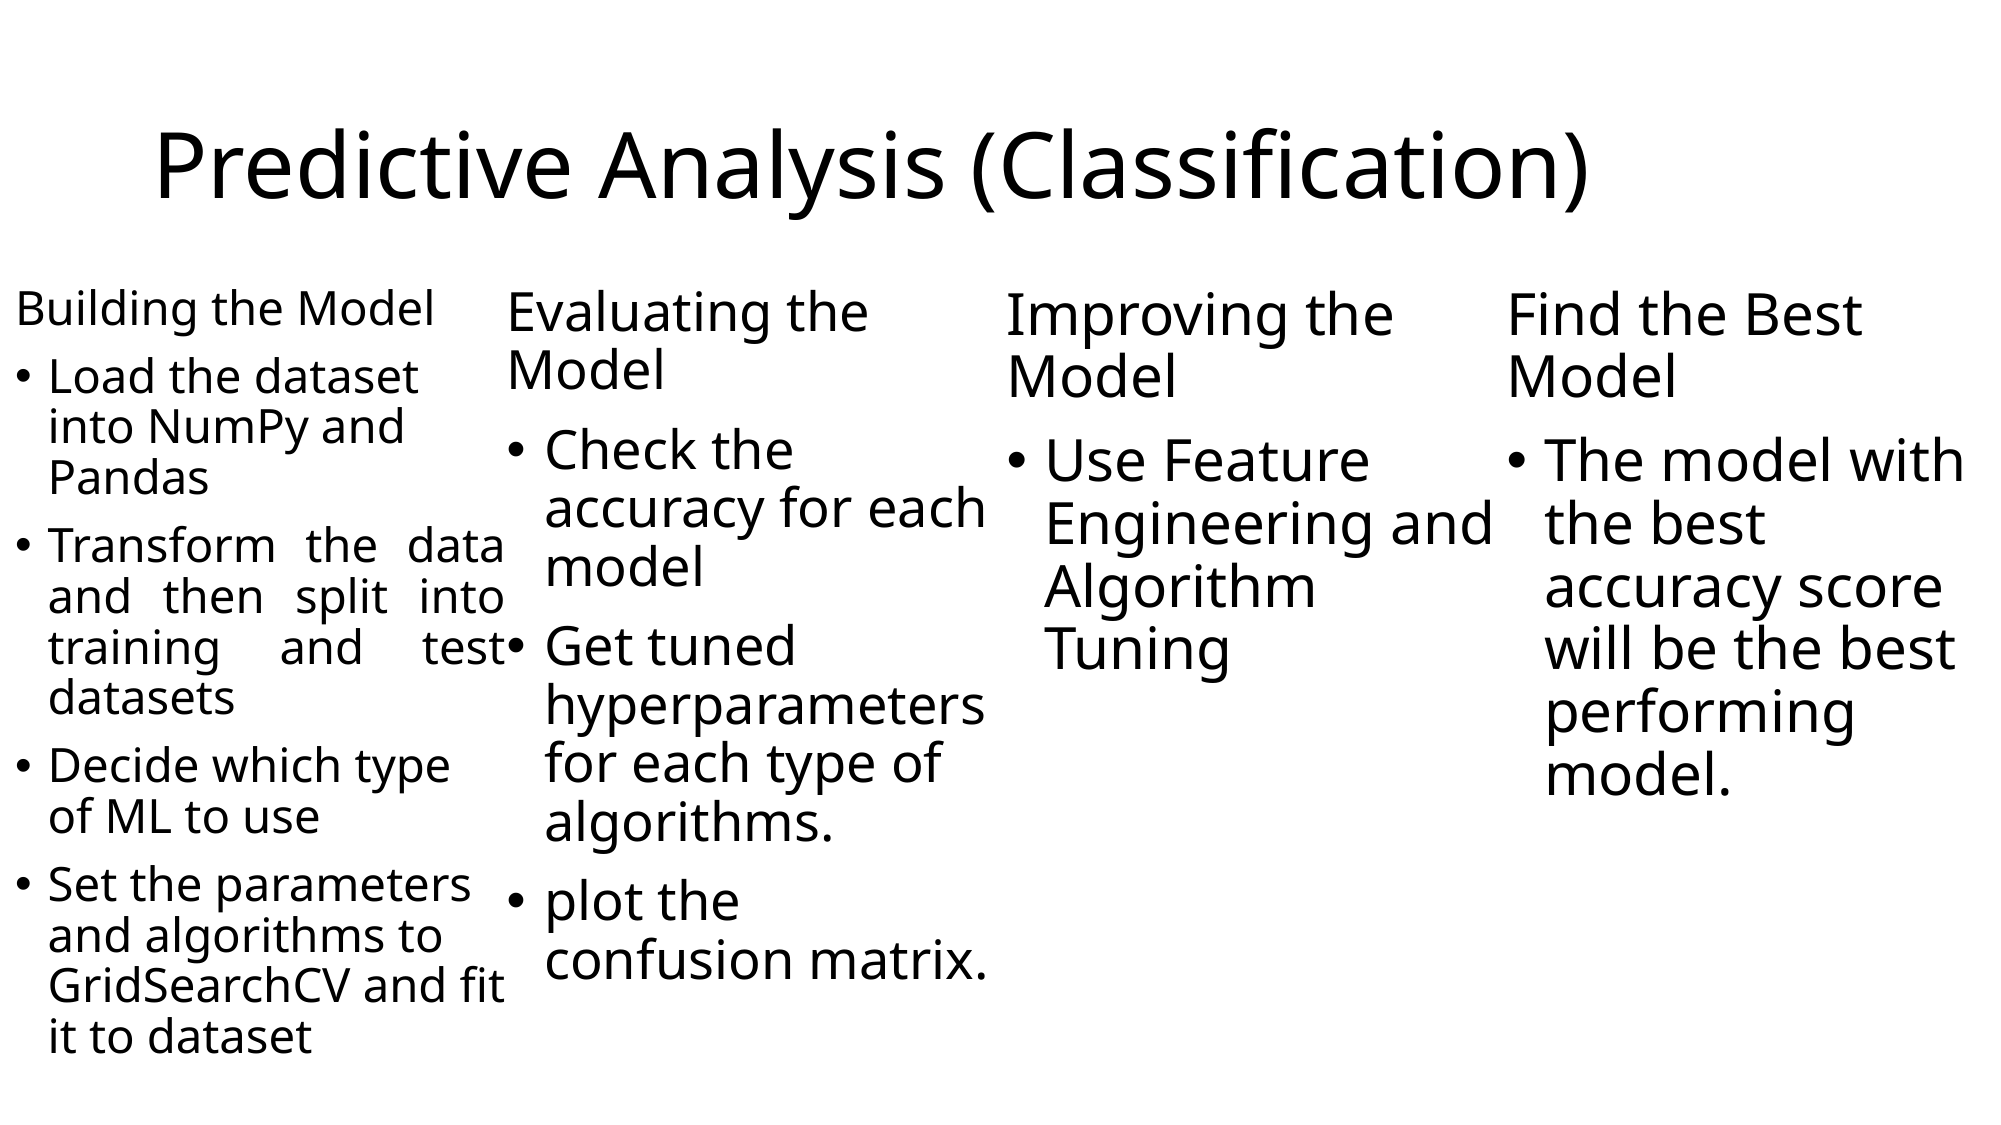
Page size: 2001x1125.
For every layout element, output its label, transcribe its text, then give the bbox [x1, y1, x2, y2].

text_box Find the Best Model The model with the best accuracy score will be the best performing model. [1491, 277, 2000, 1084]
list Building the Model Load the dataset into NumPy and Pandas Transform the data and then split into training and test datasets Decide which type of ML to use Set the parameters and algorithms to GridSearchCV and fit it to dataset [0, 277, 491, 1084]
title Predictive Analysis (Classification) [137, 59, 1863, 277]
text_box Improving the Model Use Feature Engineering and Algorithm Tuning [991, 277, 1491, 1084]
text_box Evaluating the Model Check the accuracy for each model Get tuned hyperparameters for each type of algorithms. plot the confusion matrix. [491, 277, 991, 1084]
